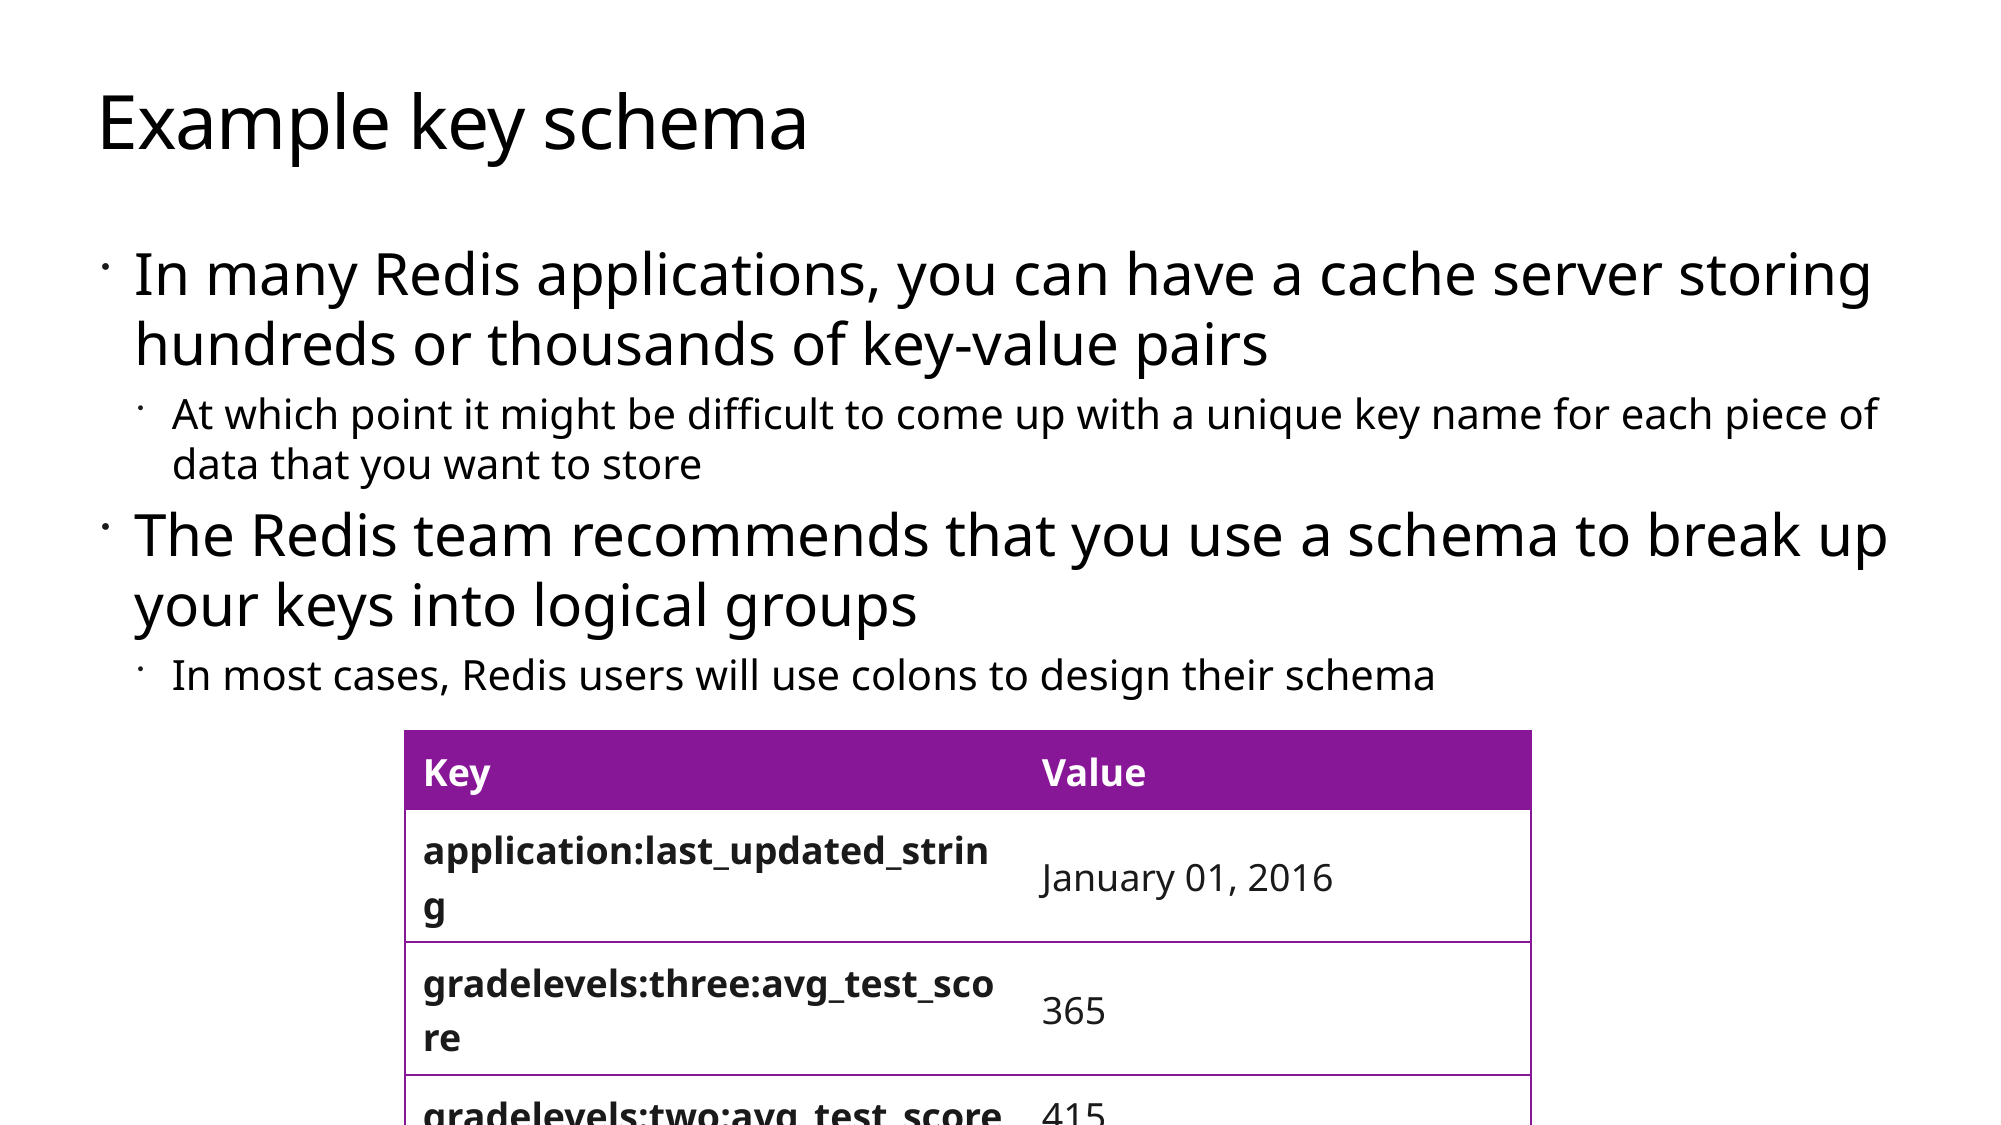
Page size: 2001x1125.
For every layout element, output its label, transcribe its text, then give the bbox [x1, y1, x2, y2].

table_header Key [406, 732, 1024, 808]
table_cell application:last_updated_string [406, 810, 1024, 941]
table_cell 415 [1024, 1076, 1530, 1125]
table_cell 365 [1024, 943, 1530, 1074]
table_cell gradelevels:three:avg_test_score [406, 943, 1024, 1074]
title Example key schema [96, 75, 1904, 166]
table_cell January 01, 2016 [1024, 810, 1530, 941]
table_cell gradelevels:two:avg_test_score [406, 1076, 1024, 1125]
list In many Redis applications, you can have a cache server storing hundreds or thousands of key-value pairs At which point it might be difficult to come up with a unique key name for each piece of data that you want to store The Redis team recommends that you use a schema to break up your keys into logical groups In most cases, Redis users will use colons to design their schema [96, 237, 1905, 707]
table_header Value [1024, 732, 1530, 808]
